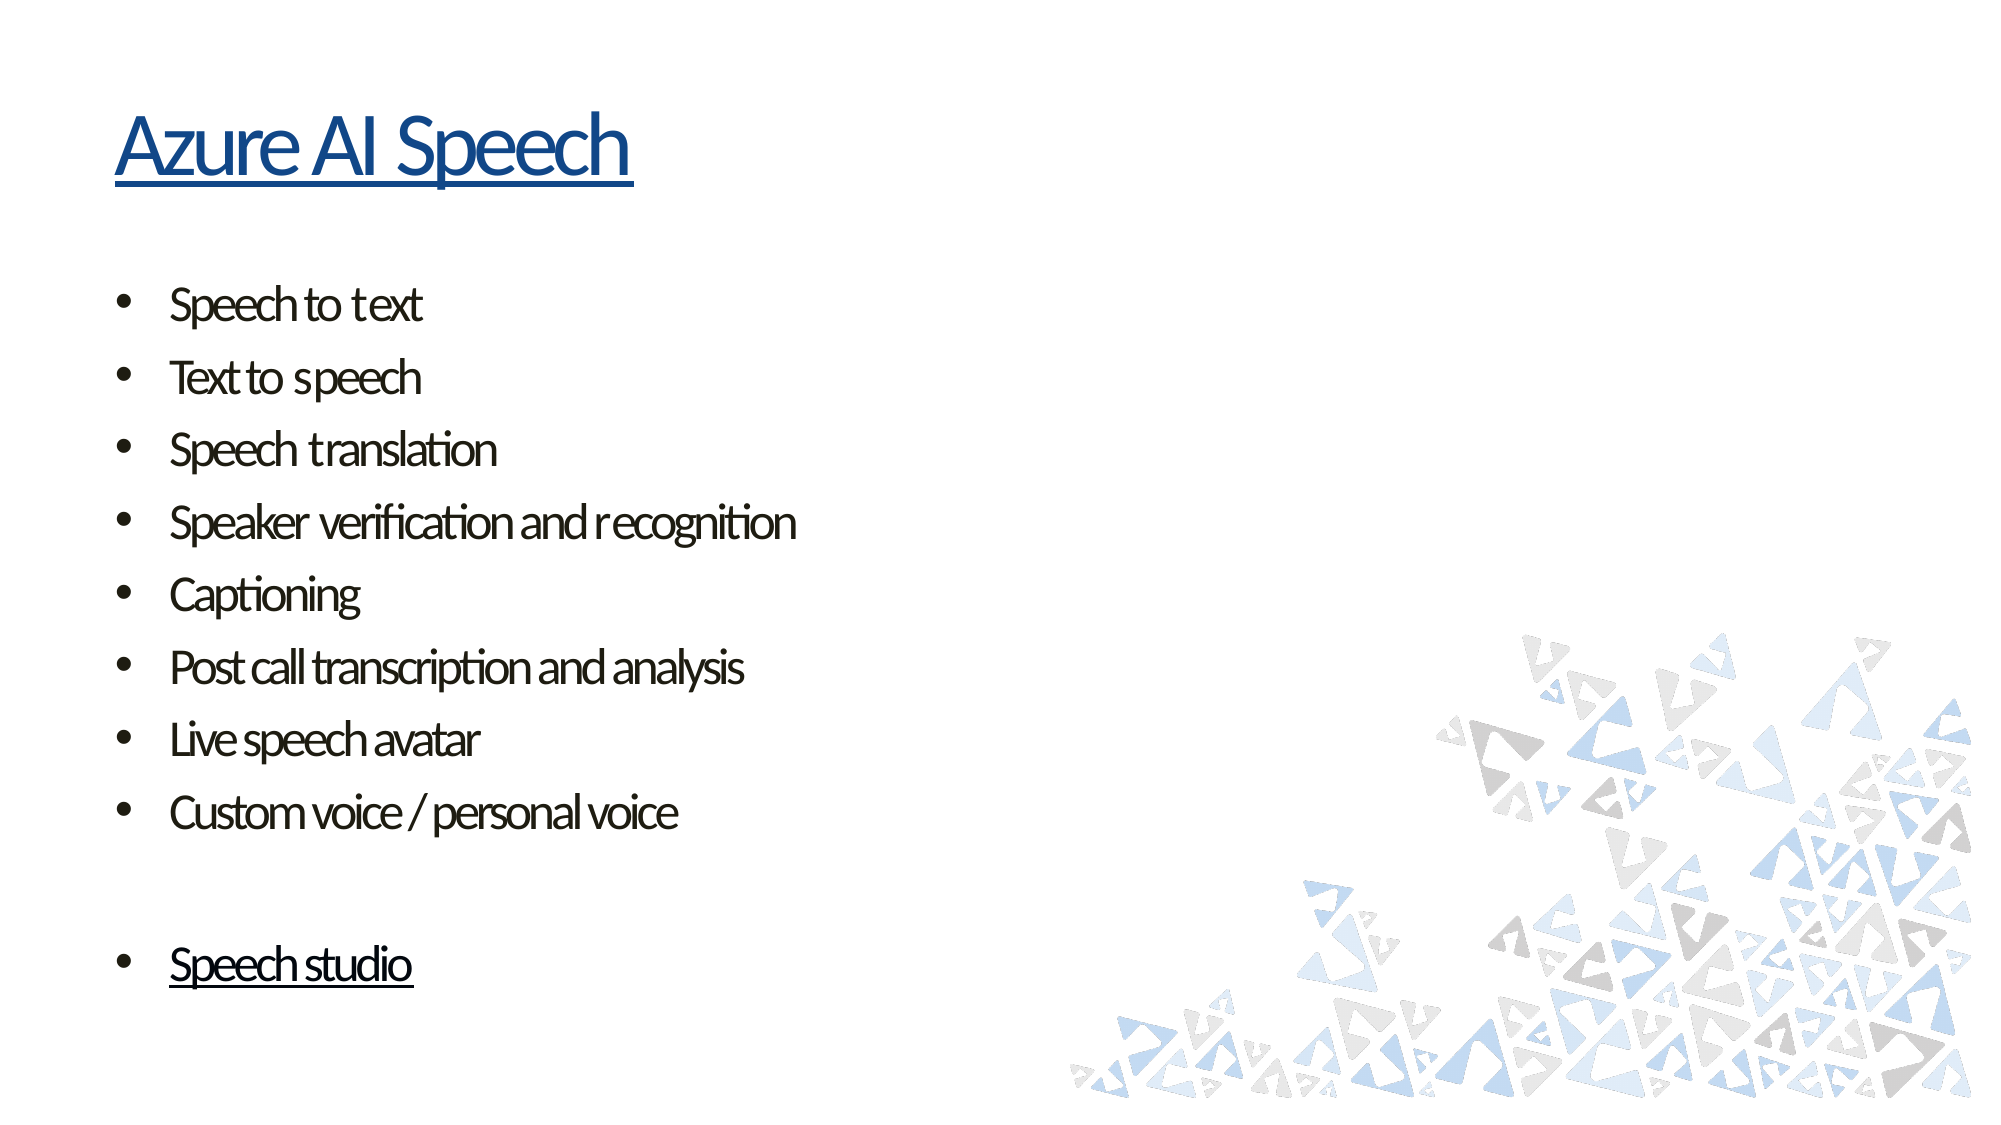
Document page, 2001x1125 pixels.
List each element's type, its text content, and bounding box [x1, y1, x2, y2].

title Azure AI Speech [99, 45, 1900, 233]
picture [1070, 633, 1971, 1098]
list Speech to text Text to speech Speech translation Speaker verification and recognition Captioning Post call transcription and analysis Live speech avatar Custom voice / personal voice Speech studio [99, 262, 1900, 1005]
